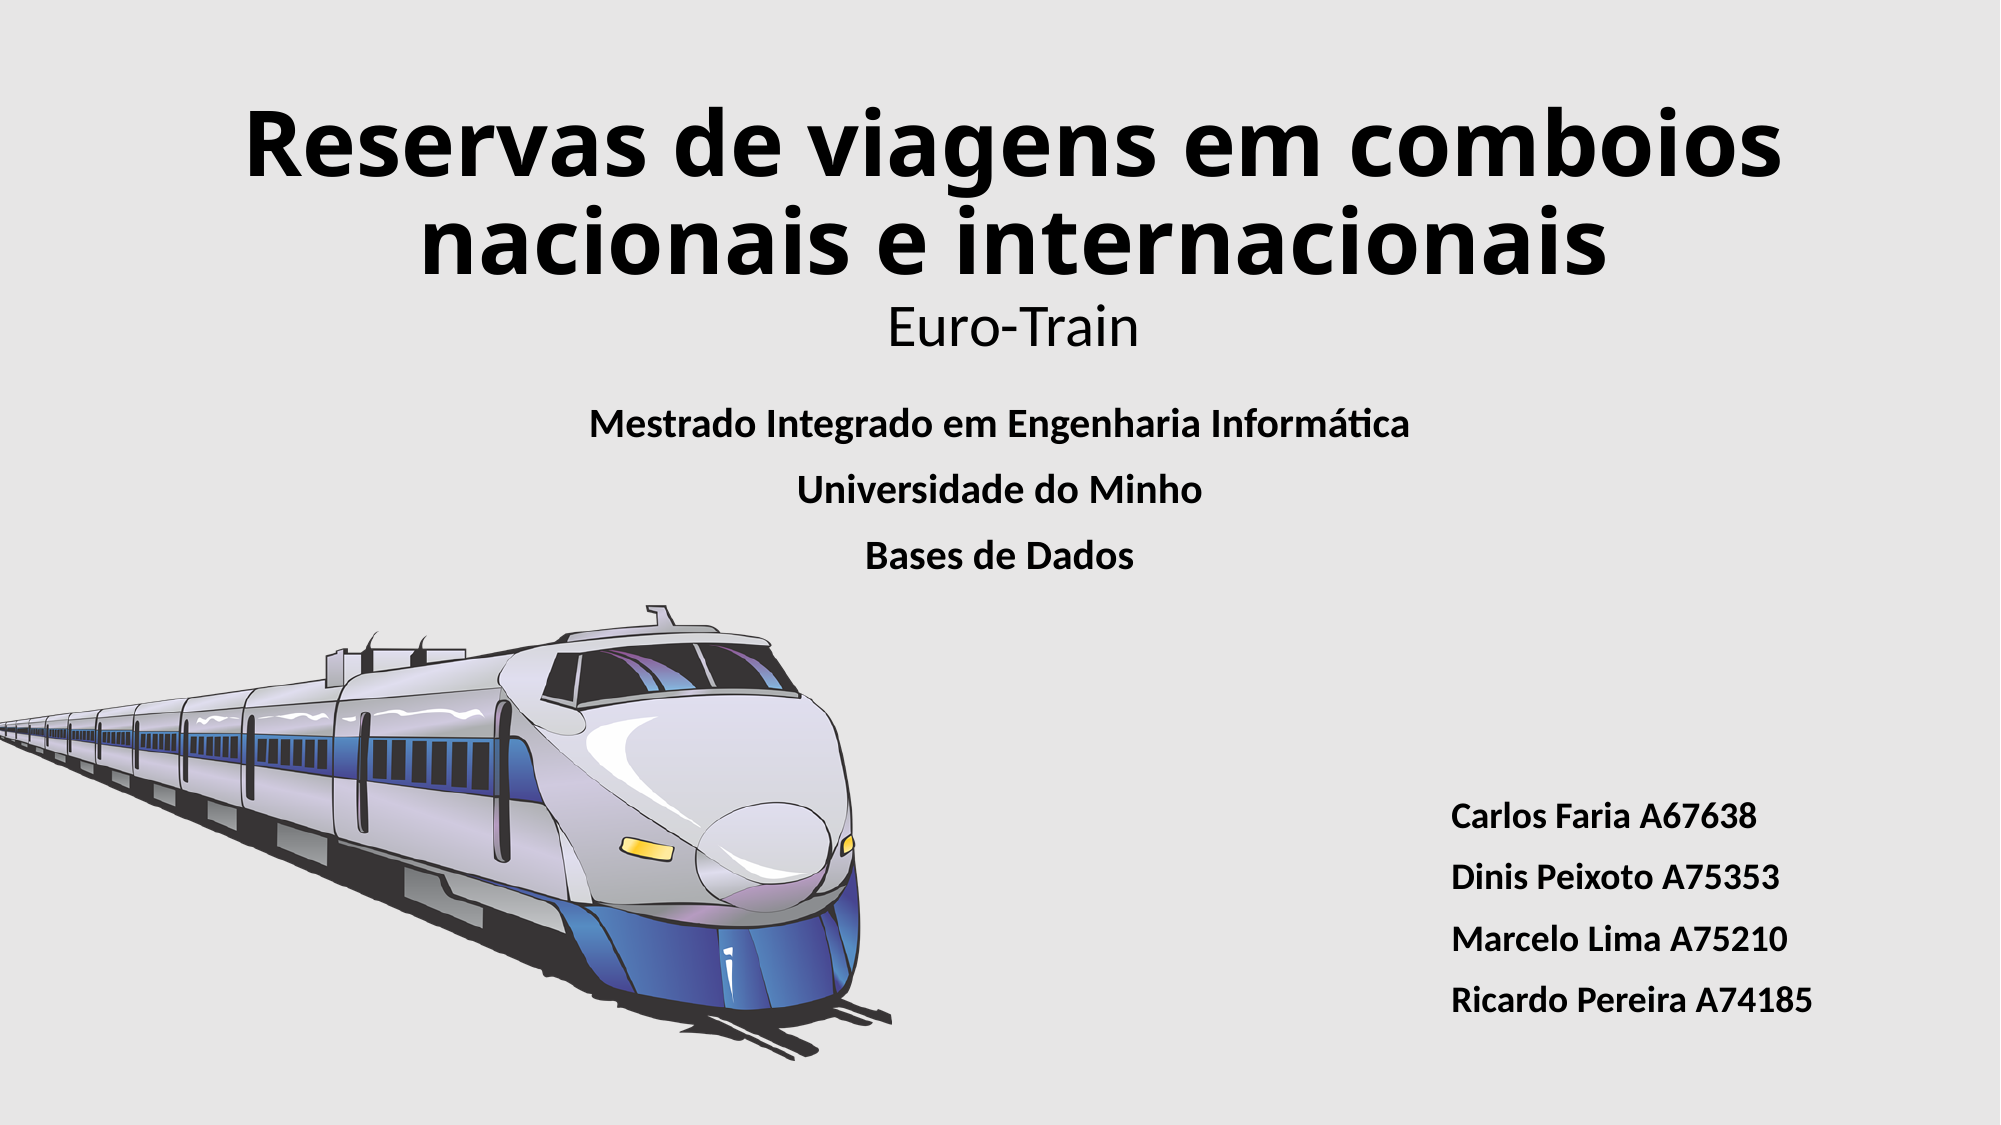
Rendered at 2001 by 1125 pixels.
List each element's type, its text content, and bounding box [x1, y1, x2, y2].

text_box Mestrado Integrado em Engenharia Informática Universidade do Minho Bases de Dados [459, 394, 1541, 578]
picture [0, 604, 892, 1061]
title Reservas de viagens em comboios nacionais e internacionais Euro-Train [227, 57, 1800, 368]
subtitle Carlos Faria A67638 Dinis Peixoto A75353 Marcelo Lima A75210 Ricardo Pereira A74185 [1436, 788, 2000, 1061]
